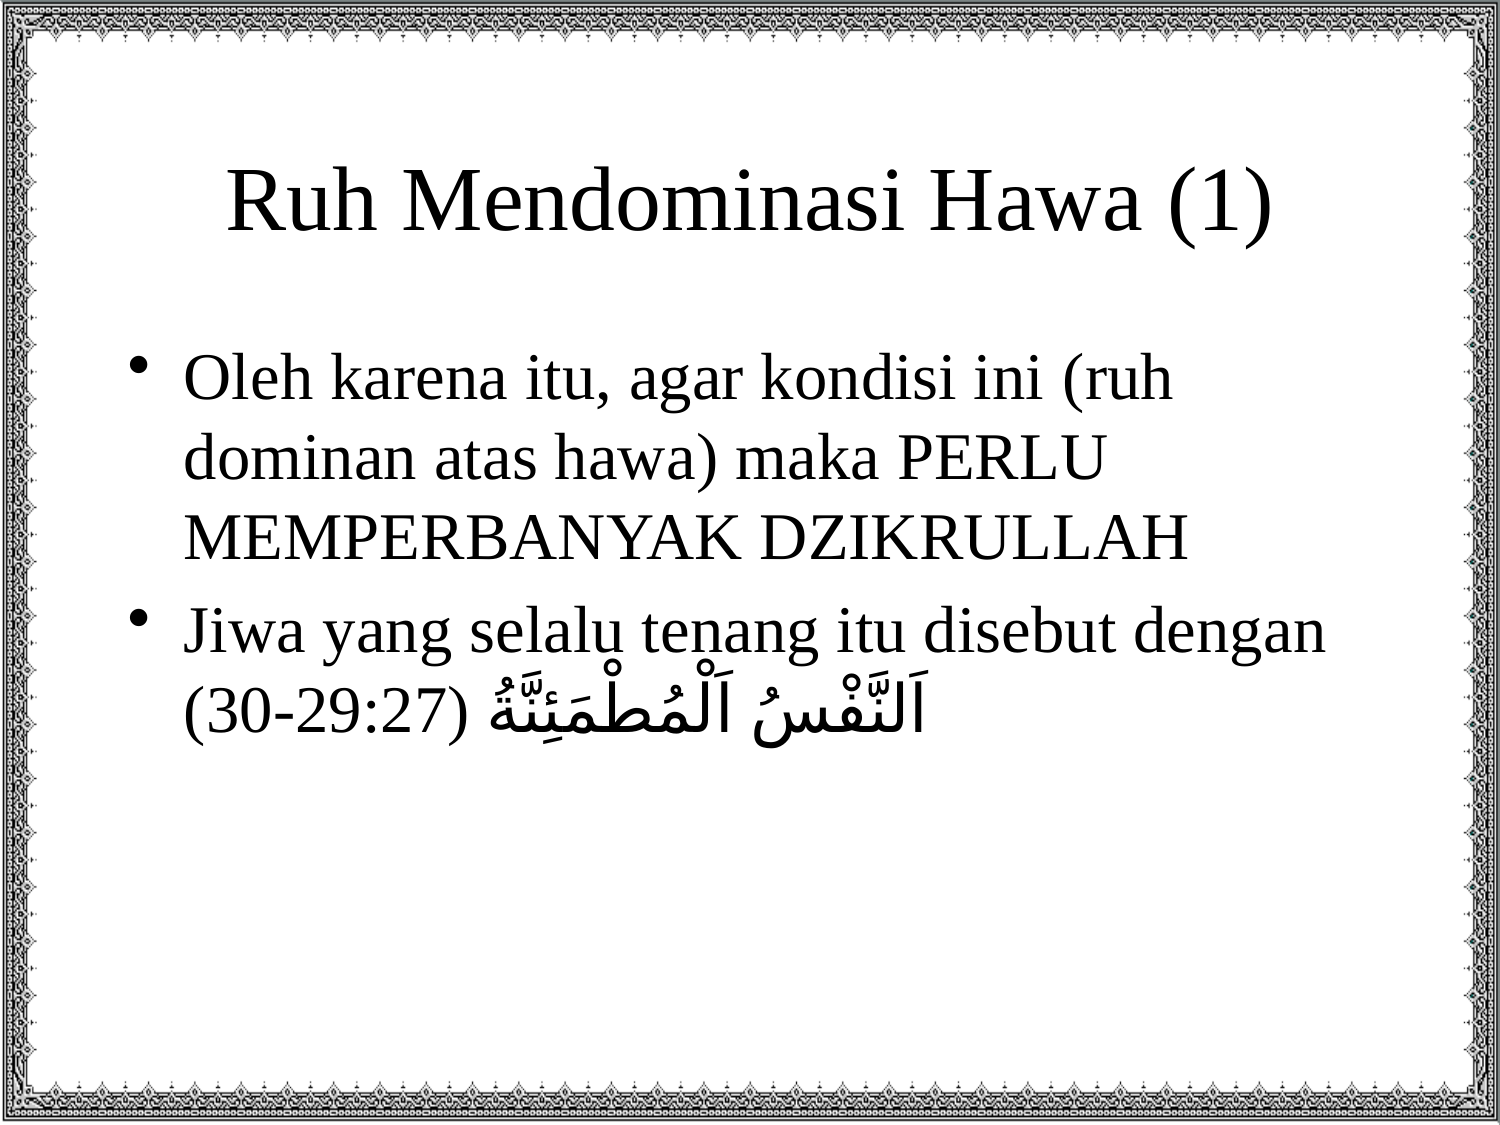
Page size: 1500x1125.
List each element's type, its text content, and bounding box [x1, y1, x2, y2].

picture [0, 0, 1500, 1125]
list Oleh karena itu, agar kondisi ini (ruh dominan atas hawa) maka PERLU MEMPERBANYAK DZIKRULLAH Jiwa yang selalu tenang itu disebut dengan اَلنَّفْسُ اَلْمُطْمَئِنَّةُ (29:27-30) [112, 324, 1388, 1001]
title Ruh Mendominasi Hawa (1) [112, 99, 1388, 288]
